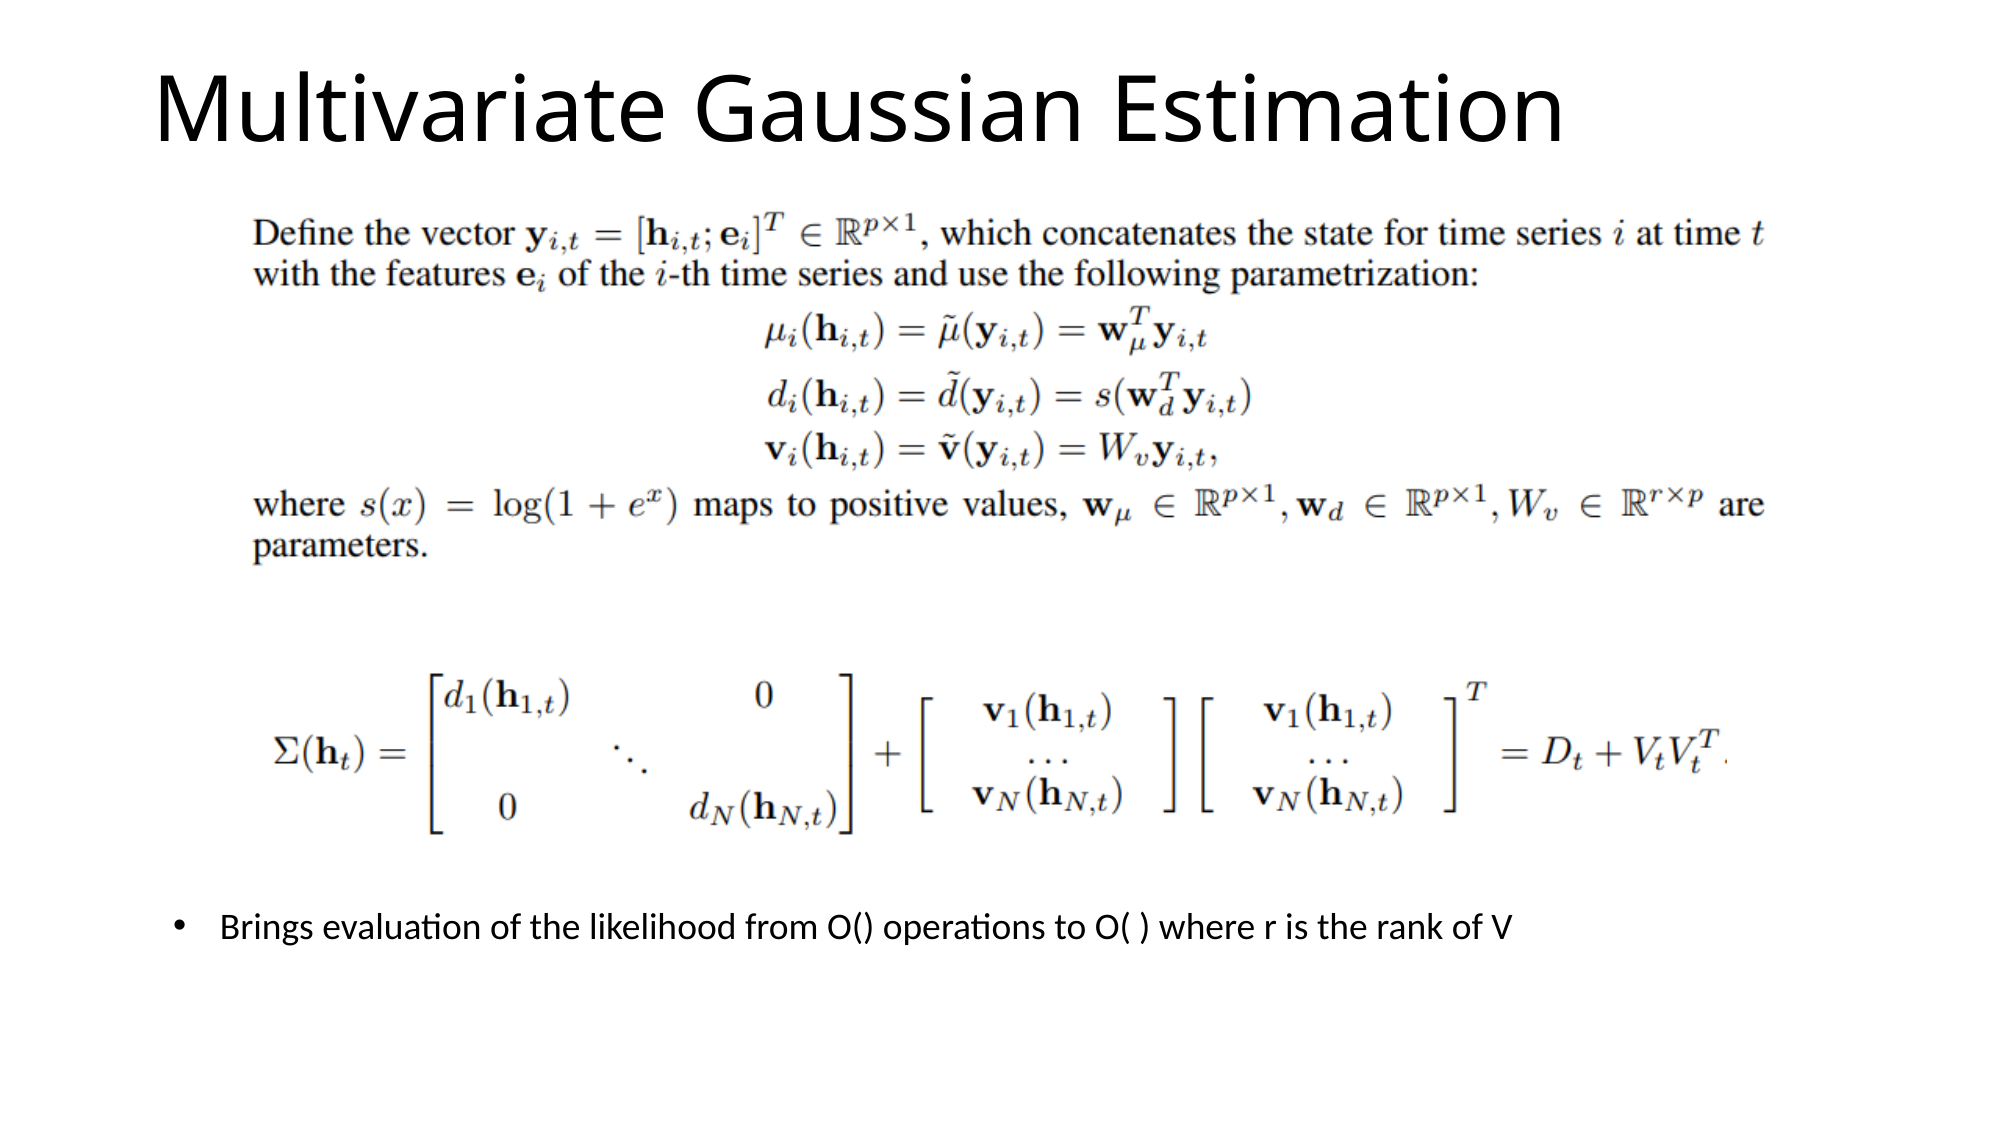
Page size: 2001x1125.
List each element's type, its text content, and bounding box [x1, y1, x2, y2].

picture [243, 666, 1727, 841]
title Multivariate Gaussian Estimation [137, 43, 1863, 180]
list [198, 205, 1962, 1082]
picture [243, 209, 1802, 577]
